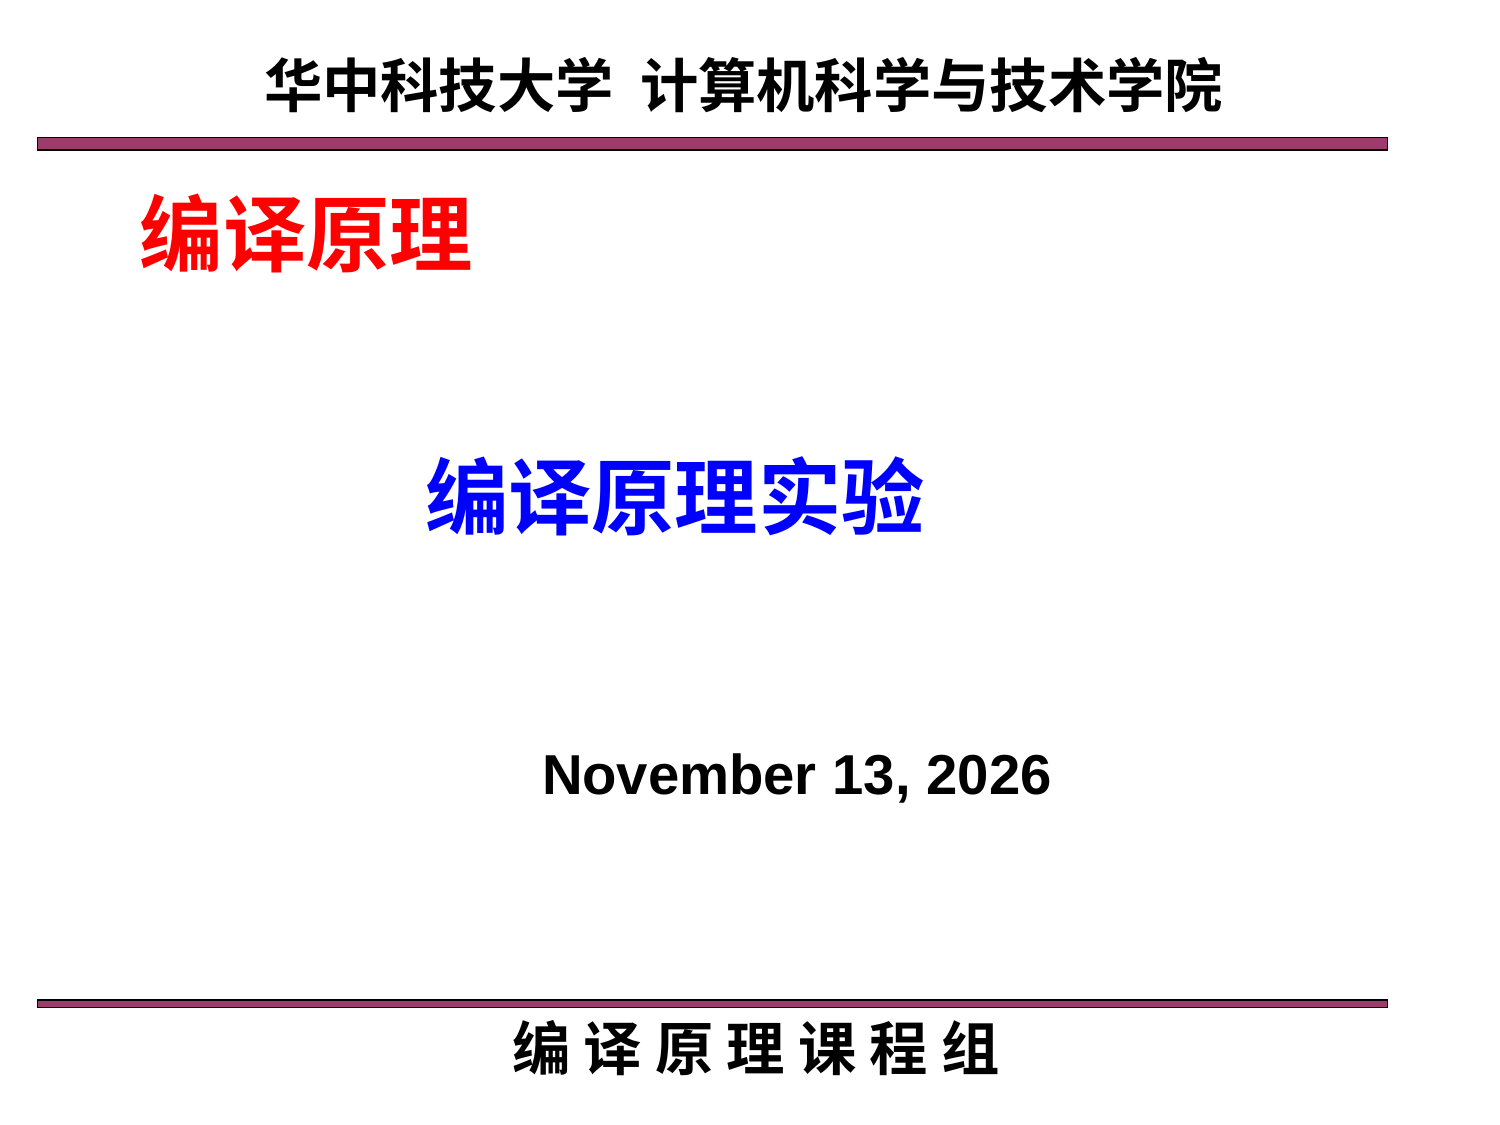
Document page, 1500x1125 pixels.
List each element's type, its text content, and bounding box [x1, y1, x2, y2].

subtitle 编 译 原 理 课 程 组 [150, 1012, 1363, 1125]
text_box 2020年4月7日星期二 [262, 710, 1331, 813]
text_box 华中科技大学 计算机科学与技术学院 [137, 50, 1350, 163]
title 编译原理实验 [174, 437, 1175, 563]
text_box 编译原理 [0, 174, 663, 290]
